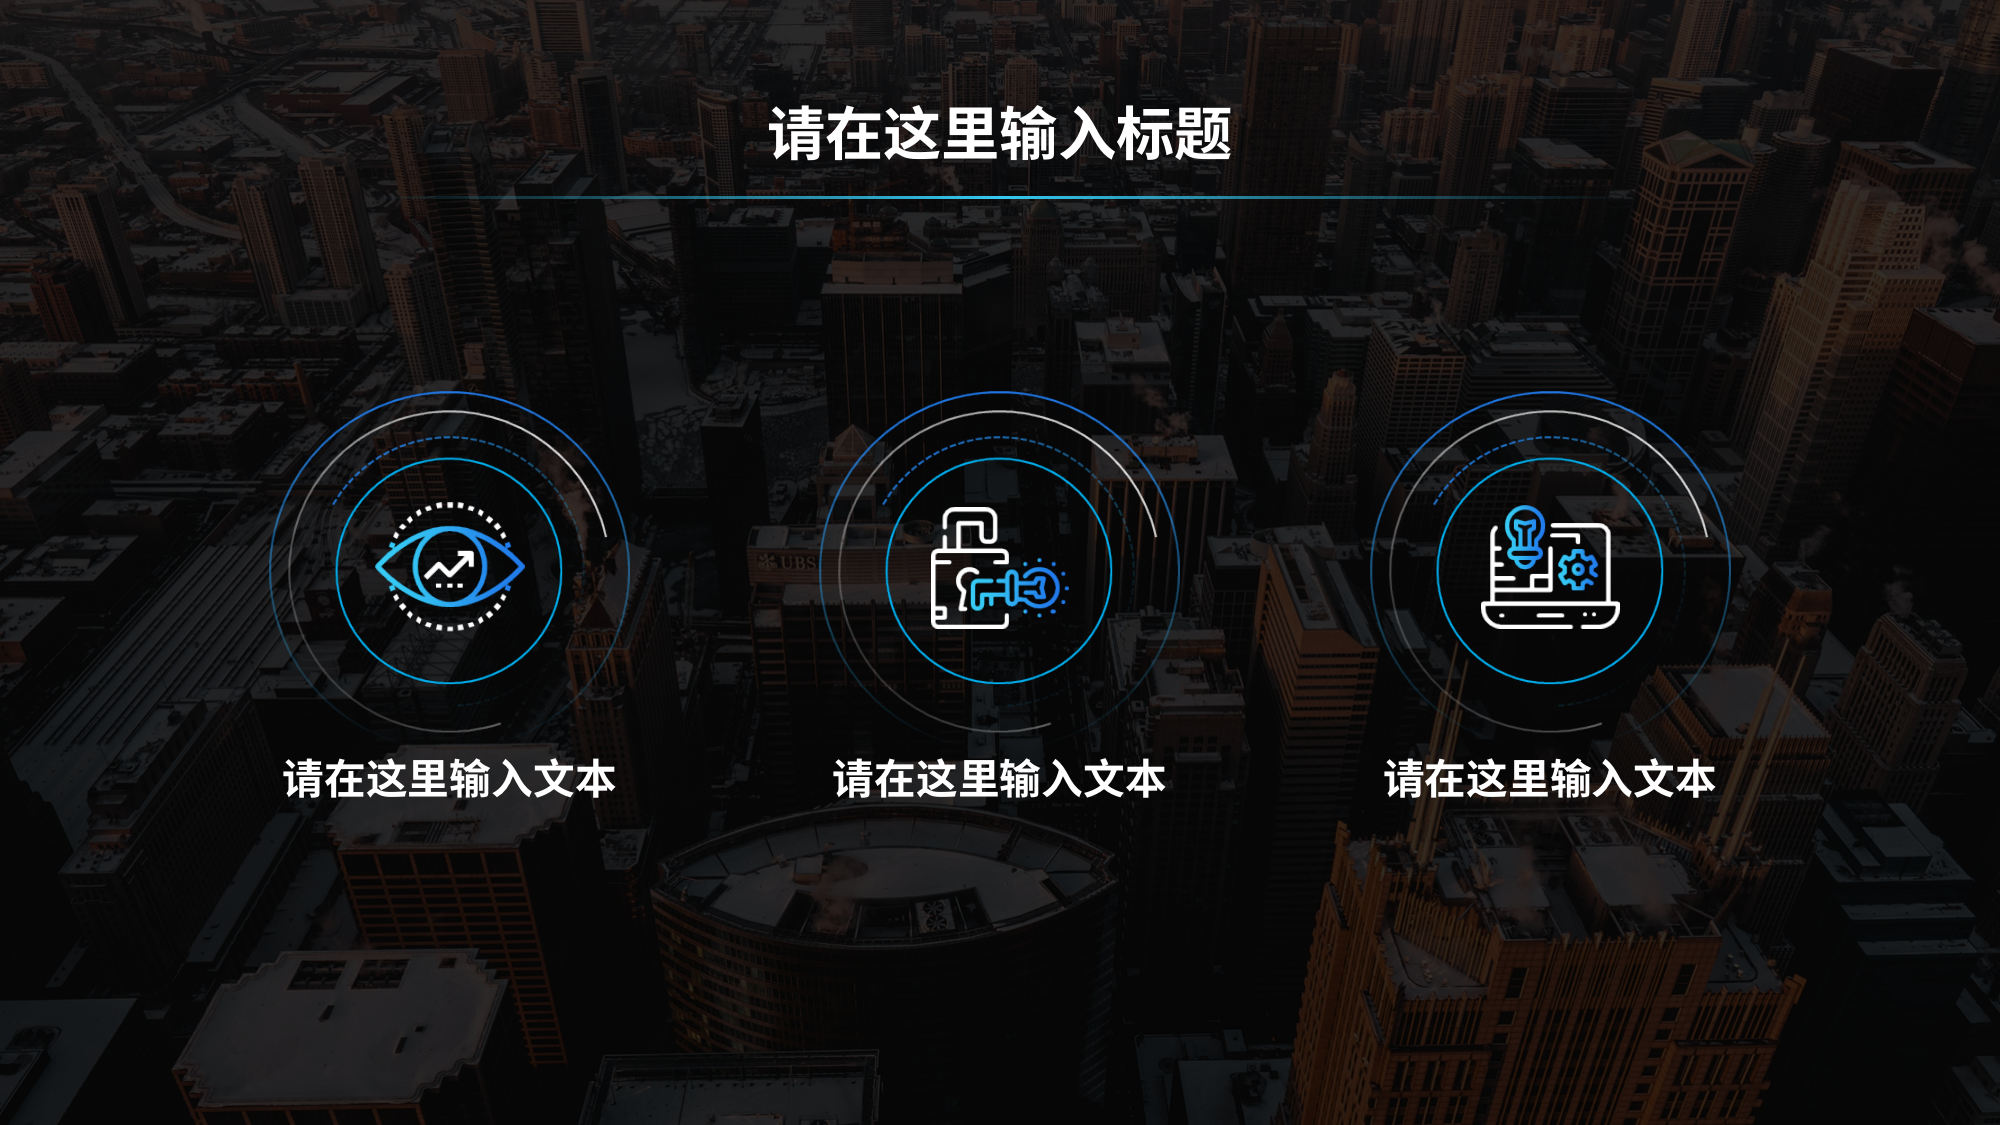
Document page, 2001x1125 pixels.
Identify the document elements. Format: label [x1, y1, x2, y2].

picture [0, 0, 2000, 1125]
text_box [1366, 391, 1734, 812]
